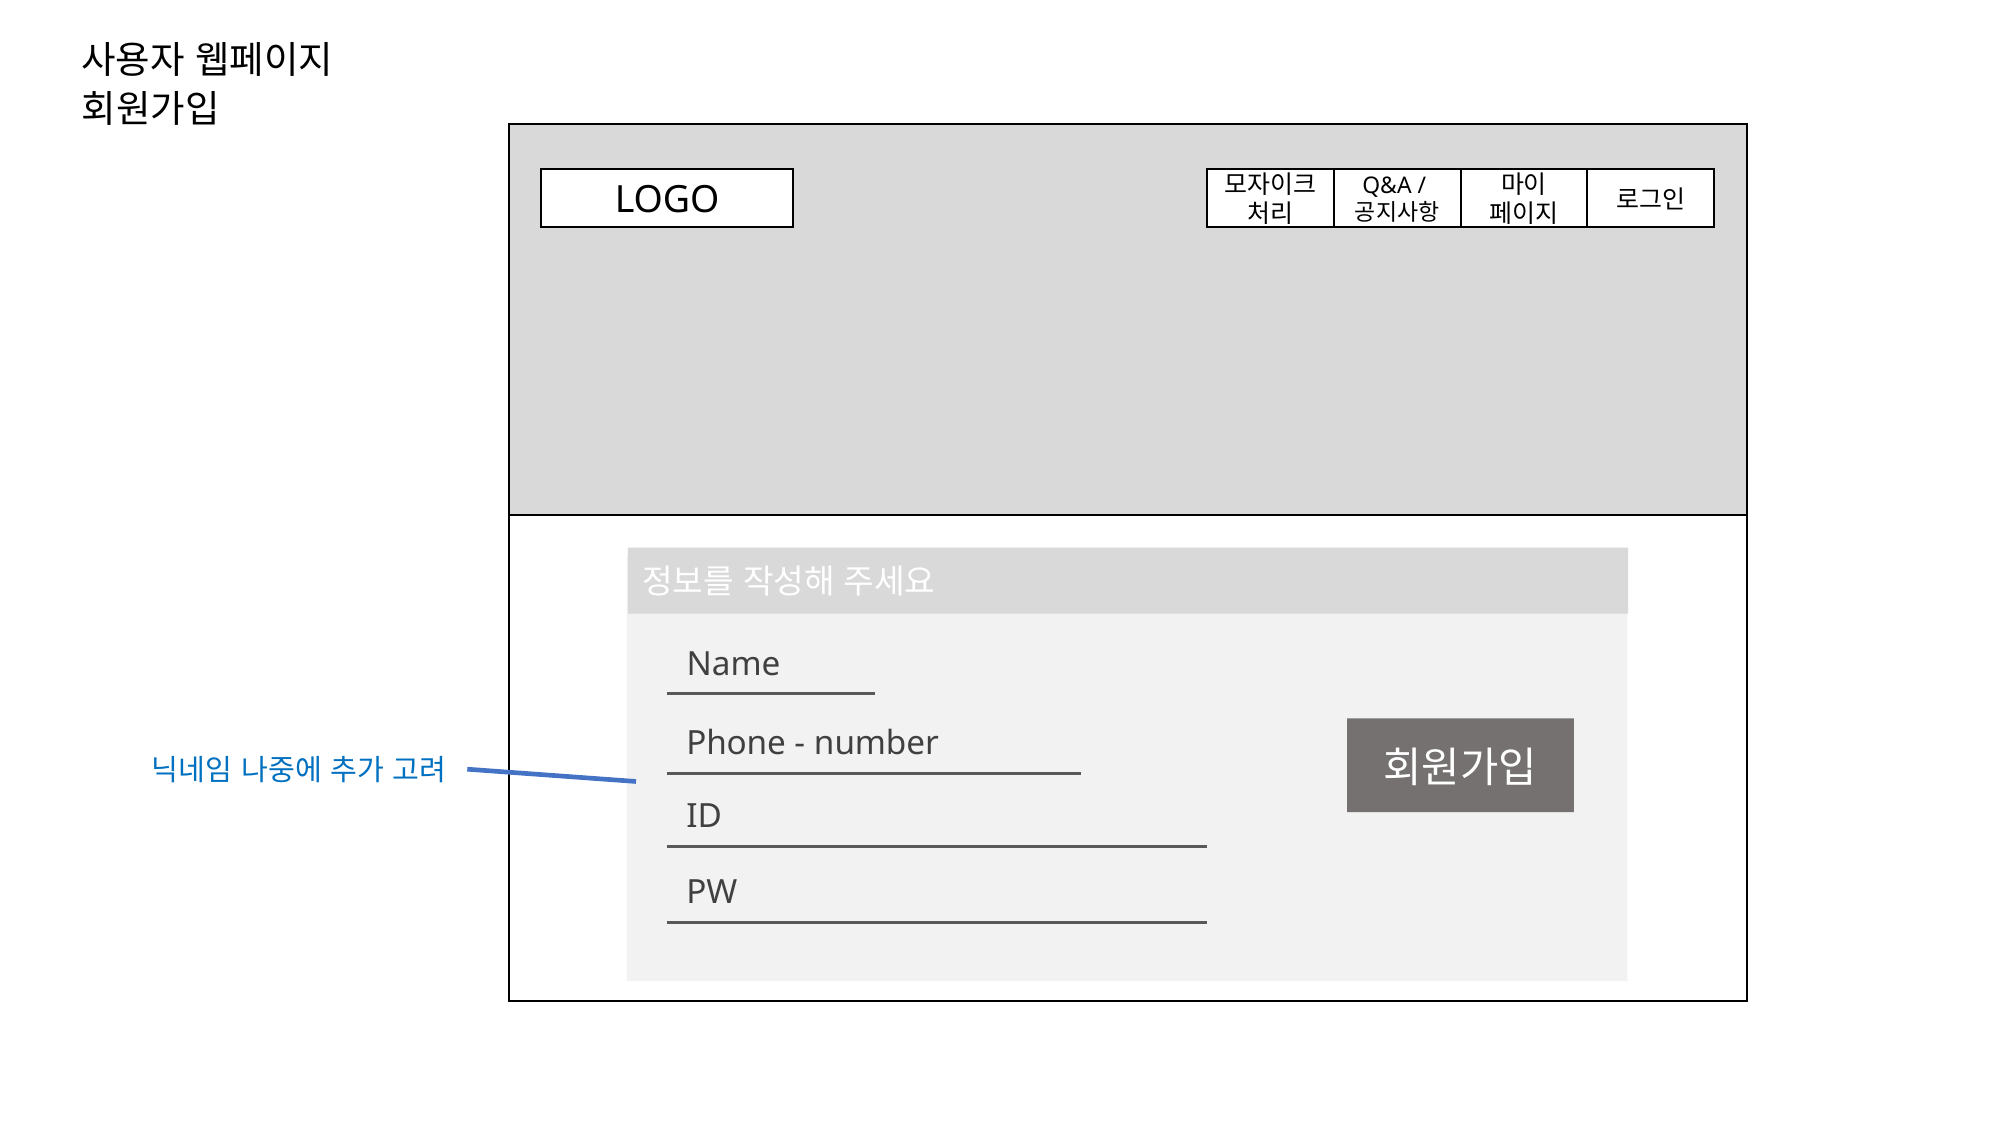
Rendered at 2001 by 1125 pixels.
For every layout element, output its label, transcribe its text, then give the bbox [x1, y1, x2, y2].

text_box [626, 554, 1628, 982]
text_box 정보를 작성해 주세요 [627, 547, 1629, 615]
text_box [467, 769, 636, 782]
text_box 회원가입 [1346, 717, 1575, 813]
text_box 모자이크 처리 [1206, 168, 1335, 228]
text_box 마이 페이지 [1462, 168, 1588, 228]
text_box Q&A / 공지사항 [1335, 168, 1462, 228]
text_box ID [671, 786, 812, 842]
text_box Name [671, 634, 812, 690]
text_box PW [671, 863, 812, 918]
text_box [508, 123, 1748, 1002]
text_box 닉네임 나중에 추가 고려 [131, 744, 468, 794]
text_box 사용자 웹페이지 [66, 28, 369, 89]
text_box 로그인 [1588, 168, 1715, 228]
text_box 회원가입 [66, 89, 337, 138]
text_box Phone - number [671, 714, 1000, 769]
text_box LOGO [540, 168, 794, 228]
